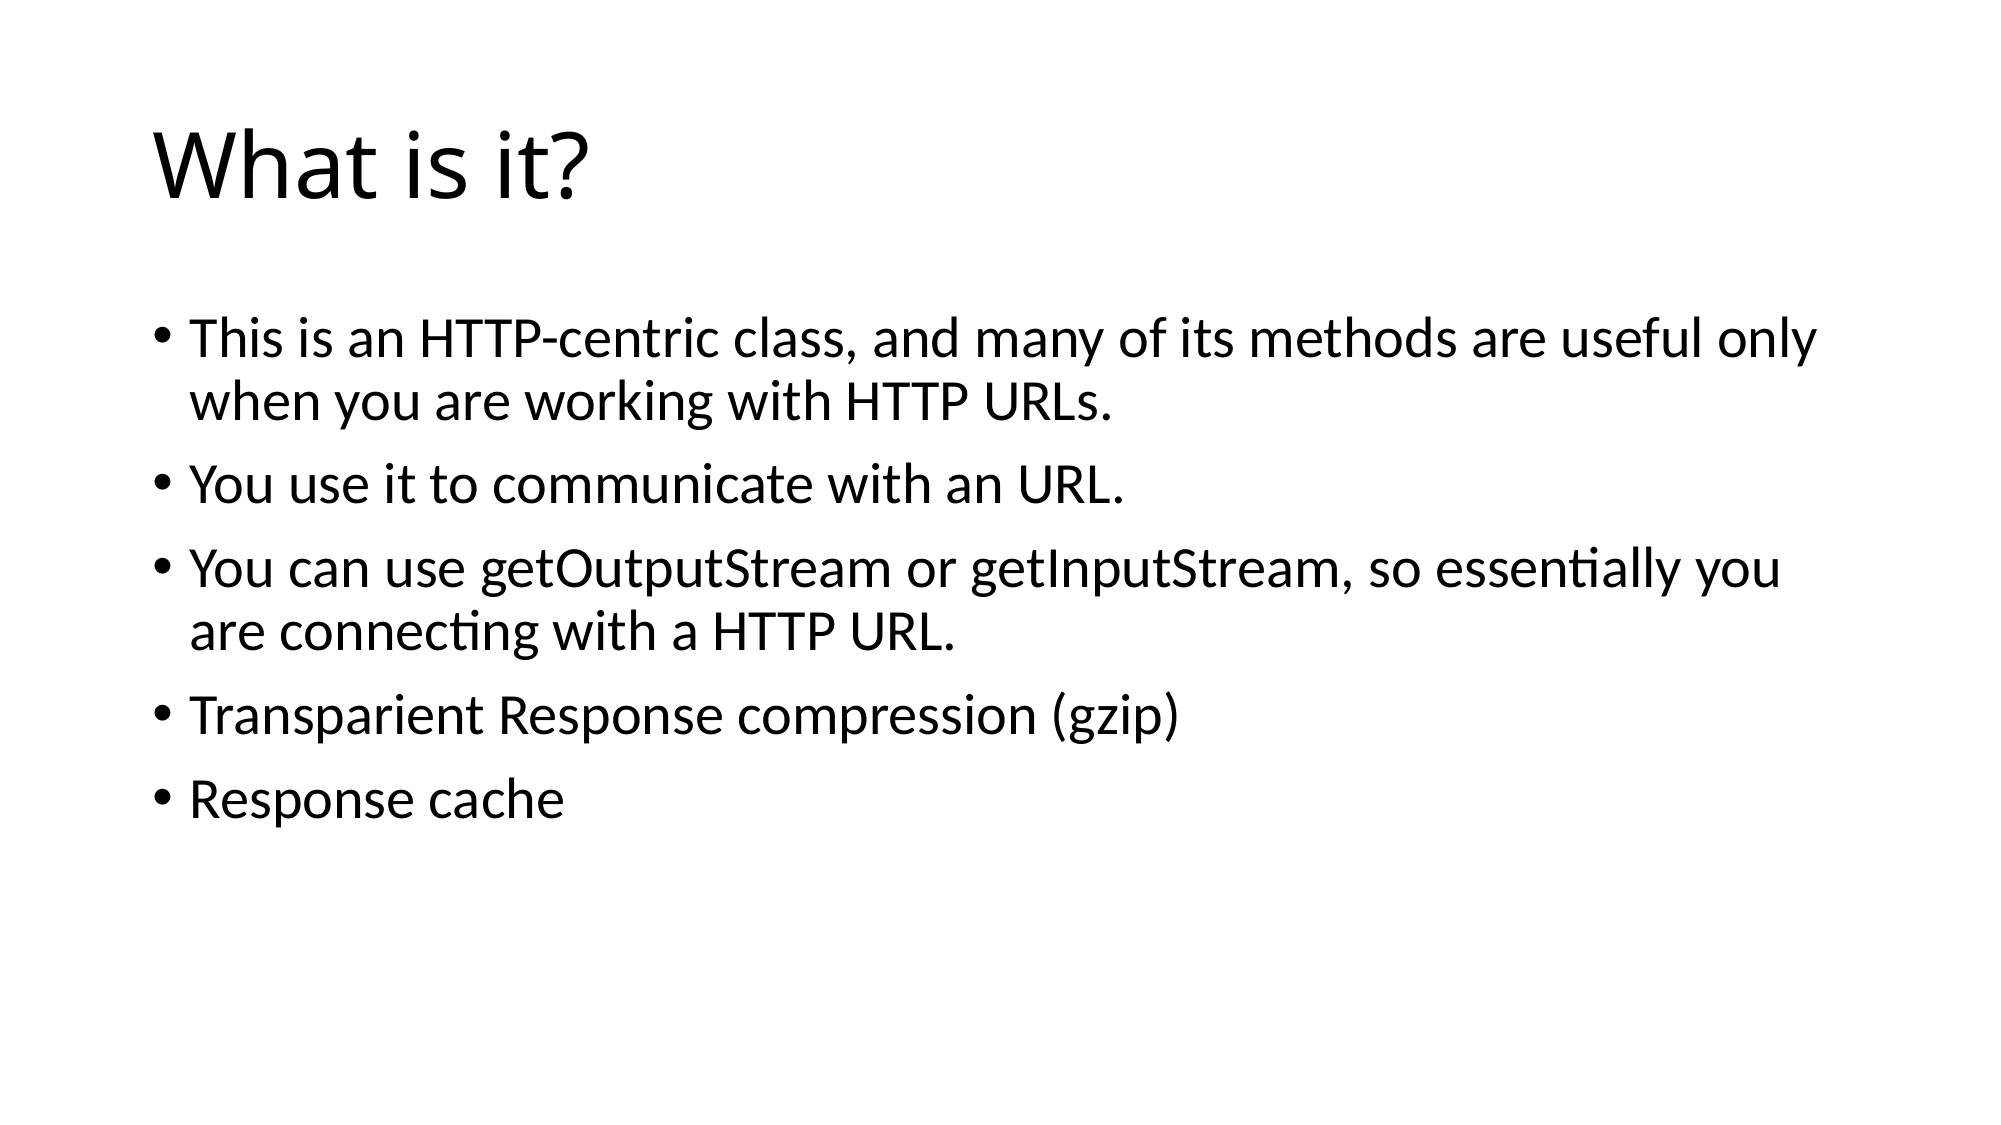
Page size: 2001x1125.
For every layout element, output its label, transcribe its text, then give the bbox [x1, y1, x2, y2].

title What is it? [137, 59, 1863, 278]
list This is an HTTP-centric class, and many of its methods are useful only when you are working with HTTP URLs. You use it to communicate with an URL. You can use getOutputStream or getInputStream, so essentially you are connecting with a HTTP URL. Transparient Response compression (gzip) Response cache [137, 299, 1863, 1014]
